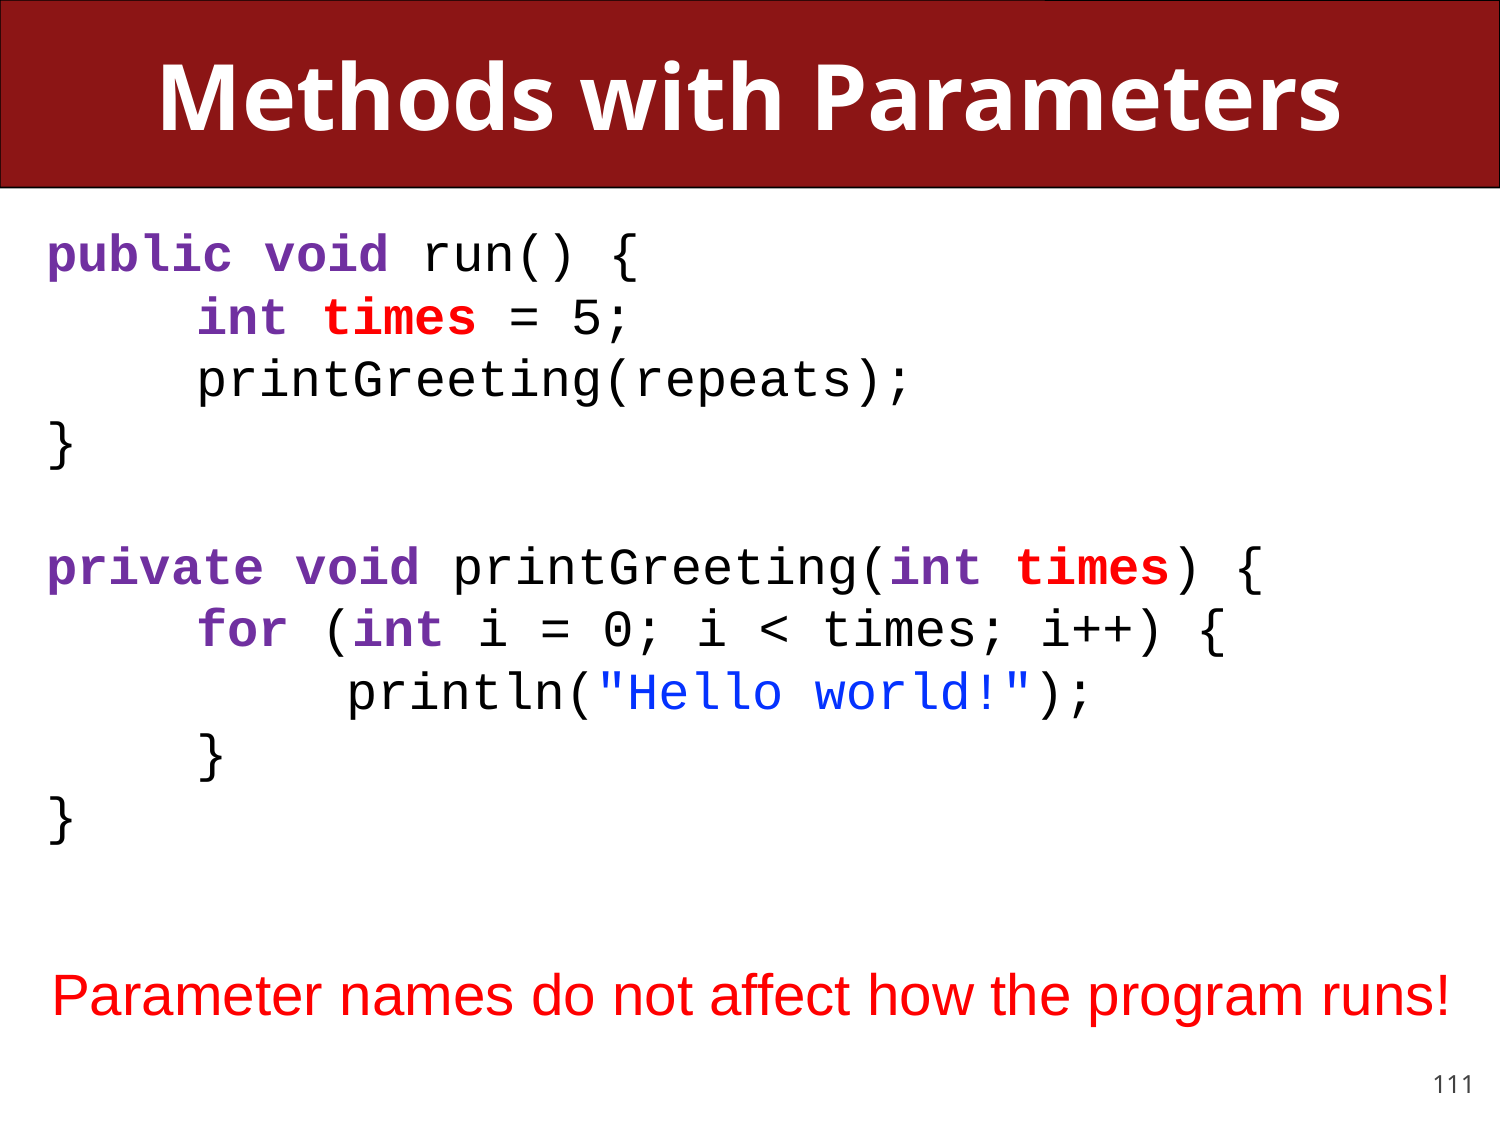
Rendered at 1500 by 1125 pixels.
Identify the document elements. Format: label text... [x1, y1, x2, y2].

text_box public void run() { int times = 5; printGreeting(repeats); } private void printGreeting(int times) { for (int i = 0; i < times; i++) { println("Hello world!"); } } [31, 212, 1469, 852]
title Methods with Parameters [75, 0, 1425, 188]
text_box Parameter names do not affect how the program runs! [36, 950, 1468, 1035]
